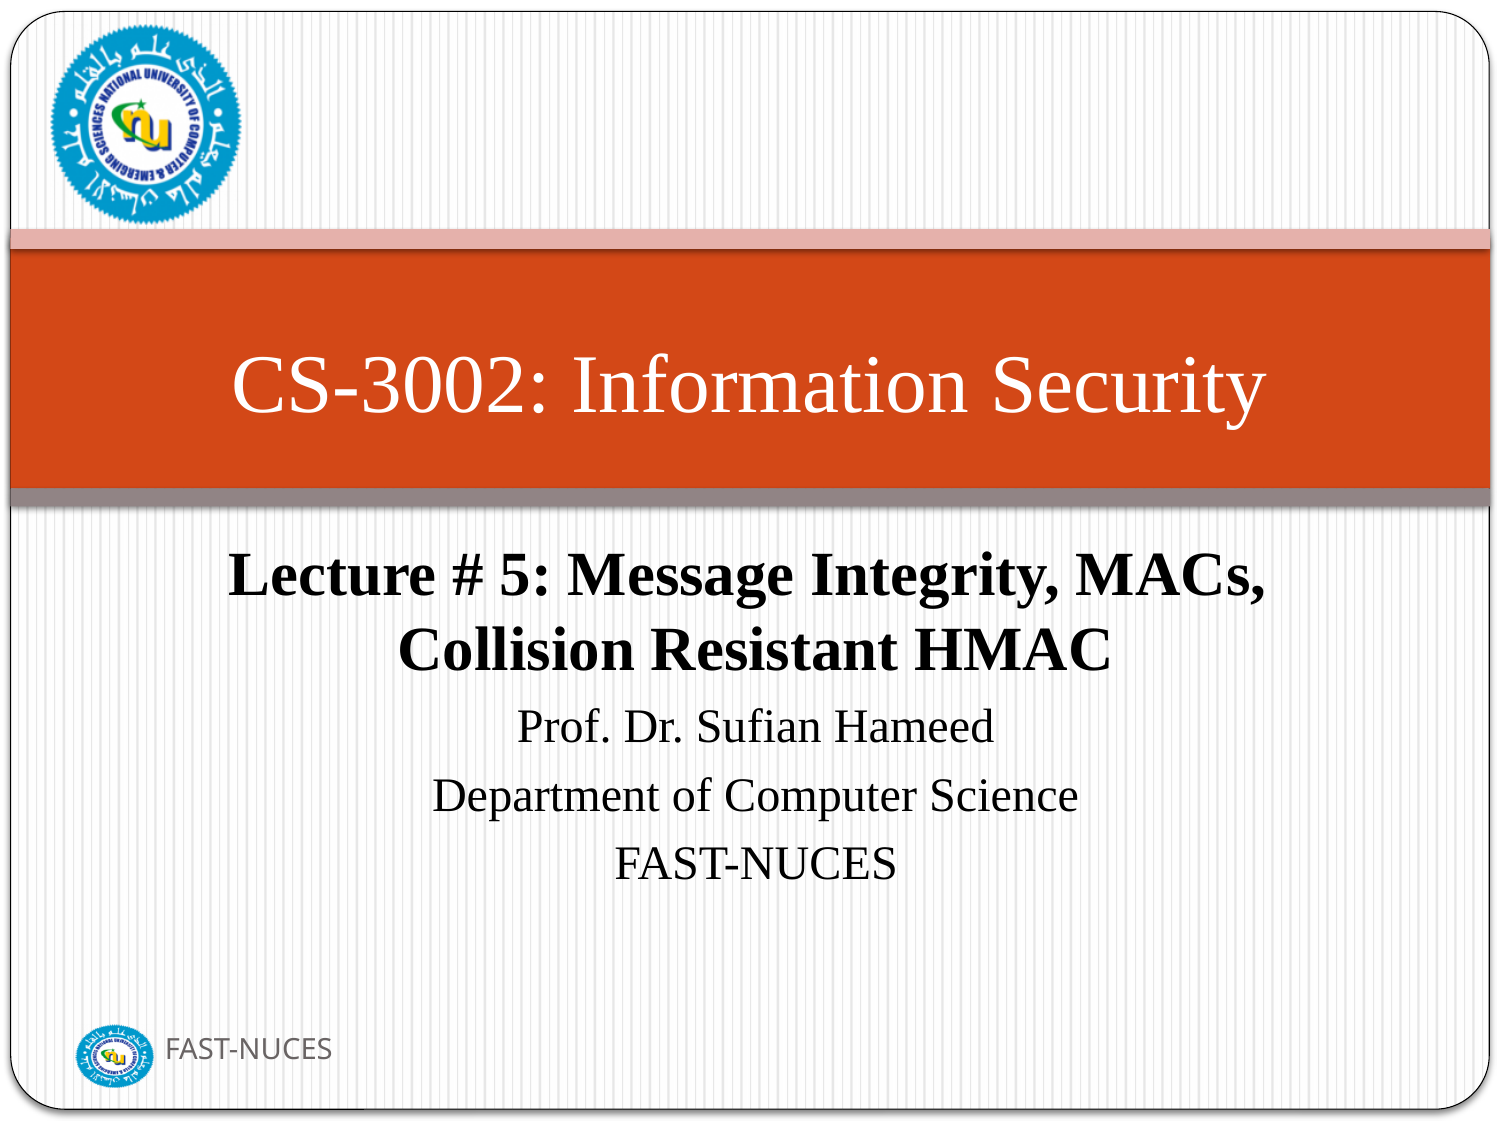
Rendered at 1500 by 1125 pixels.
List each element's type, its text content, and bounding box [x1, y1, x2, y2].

picture [91, 1038, 138, 1075]
picture [123, 1060, 154, 1088]
picture [74, 1024, 154, 1088]
title CS-3002: Information Security [75, 262, 1425, 504]
subtitle Lecture # 5: Message Integrity, MACs, Collision Resistant HMAC Prof. Dr. Sufian Hameed Department of Computer Science FAST-NUCES [150, 525, 1363, 900]
picture [49, 24, 242, 226]
footer FAST-NUCES [150, 1012, 800, 1088]
